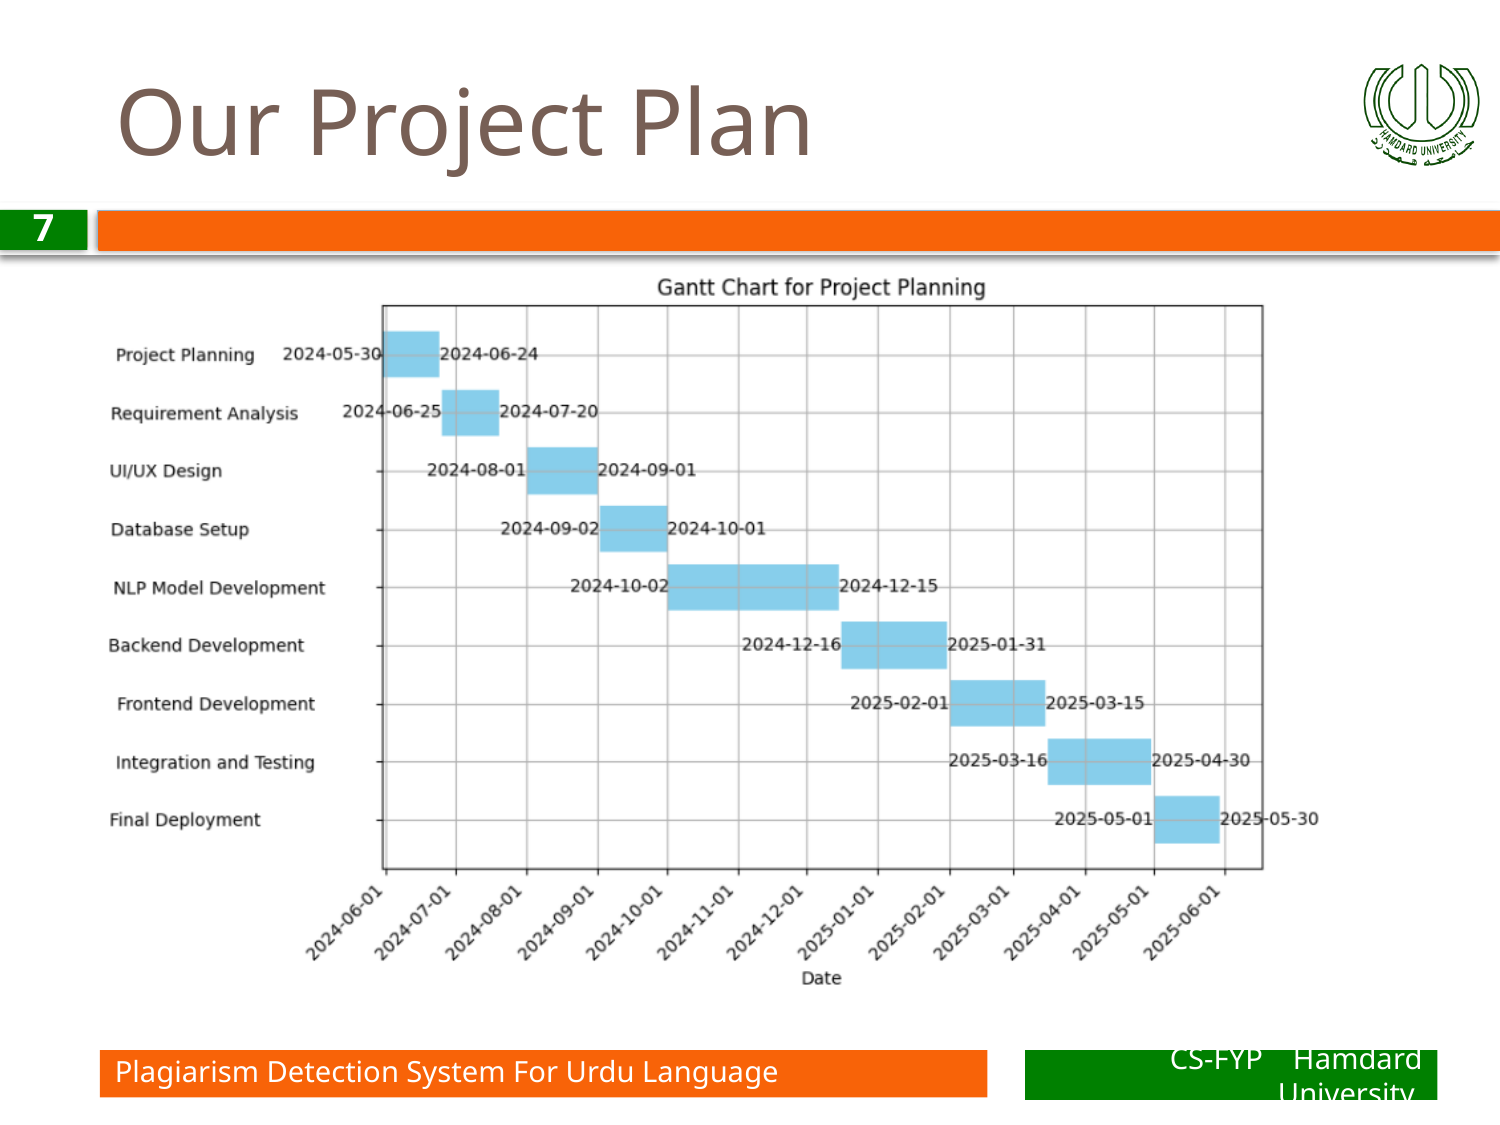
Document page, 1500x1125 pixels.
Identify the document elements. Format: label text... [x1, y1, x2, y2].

footer Plagiarism Detection System For Urdu Language [99, 1050, 988, 1098]
title Our Project Plan [100, 37, 1350, 200]
slide_number CS-FYP Hamdard University [1025, 1050, 1438, 1100]
picture [1362, 62, 1483, 168]
slide_number 7 [0, 209, 88, 250]
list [100, 272, 1439, 990]
